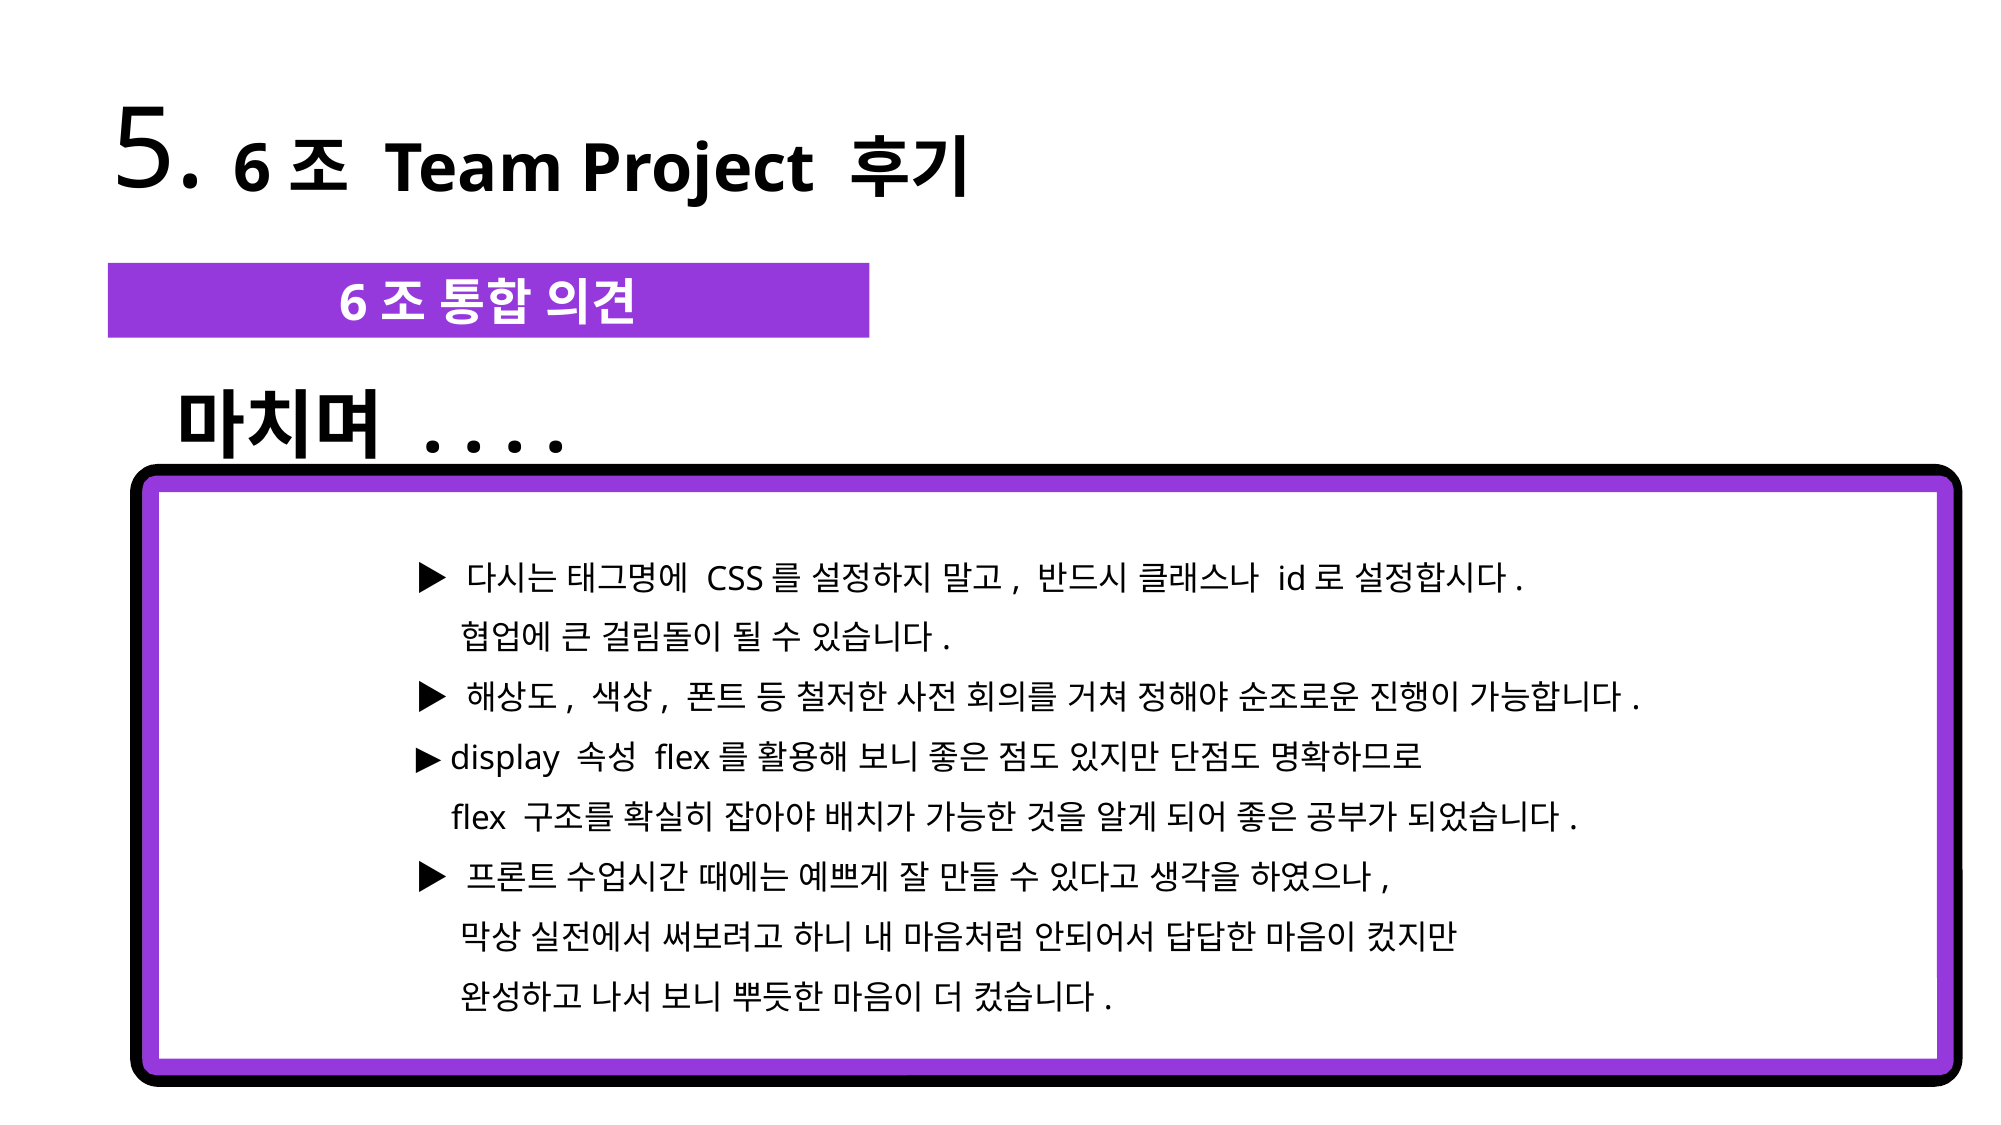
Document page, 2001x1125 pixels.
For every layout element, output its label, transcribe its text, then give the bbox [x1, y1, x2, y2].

text_box 마치며 . . . . [85, 369, 658, 475]
text_box 6조 통합 의견 [107, 262, 870, 338]
text_box [149, 482, 1947, 1068]
text_box [135, 469, 1958, 1082]
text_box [103, 67, 1072, 219]
text_box ▶ 다시는 태그명에 CSS를 설정하지 말고, 반드시 클래스나 id로 설정합시다. 협업에 큰 걸림돌이 될 수 있습니다. ▶ 해상도, 색상, 폰트 등 철저한 사전 회의를 거쳐 정해야 순조로운 진행이 가능합니다. ▶ display 속성 flex를 활용해 보니 좋은 점도 있지만 단점도 명확하므로 flex 구조를 확실히 잡아야 배치가 가능한 것을 알게 되어 좋은 공부가 되었습니다. ▶ 프론트 수업시간 때에는 예쁘게 잘 만들 수 있다고 생각을 하였으나, 막상 실전에서 써보려고 하니 내 마음처럼 안되어서 답답한 마음이 컸지만 완성하고 나서 보니 뿌듯한 마음이 더 컸습니다. [401, 529, 1743, 1024]
